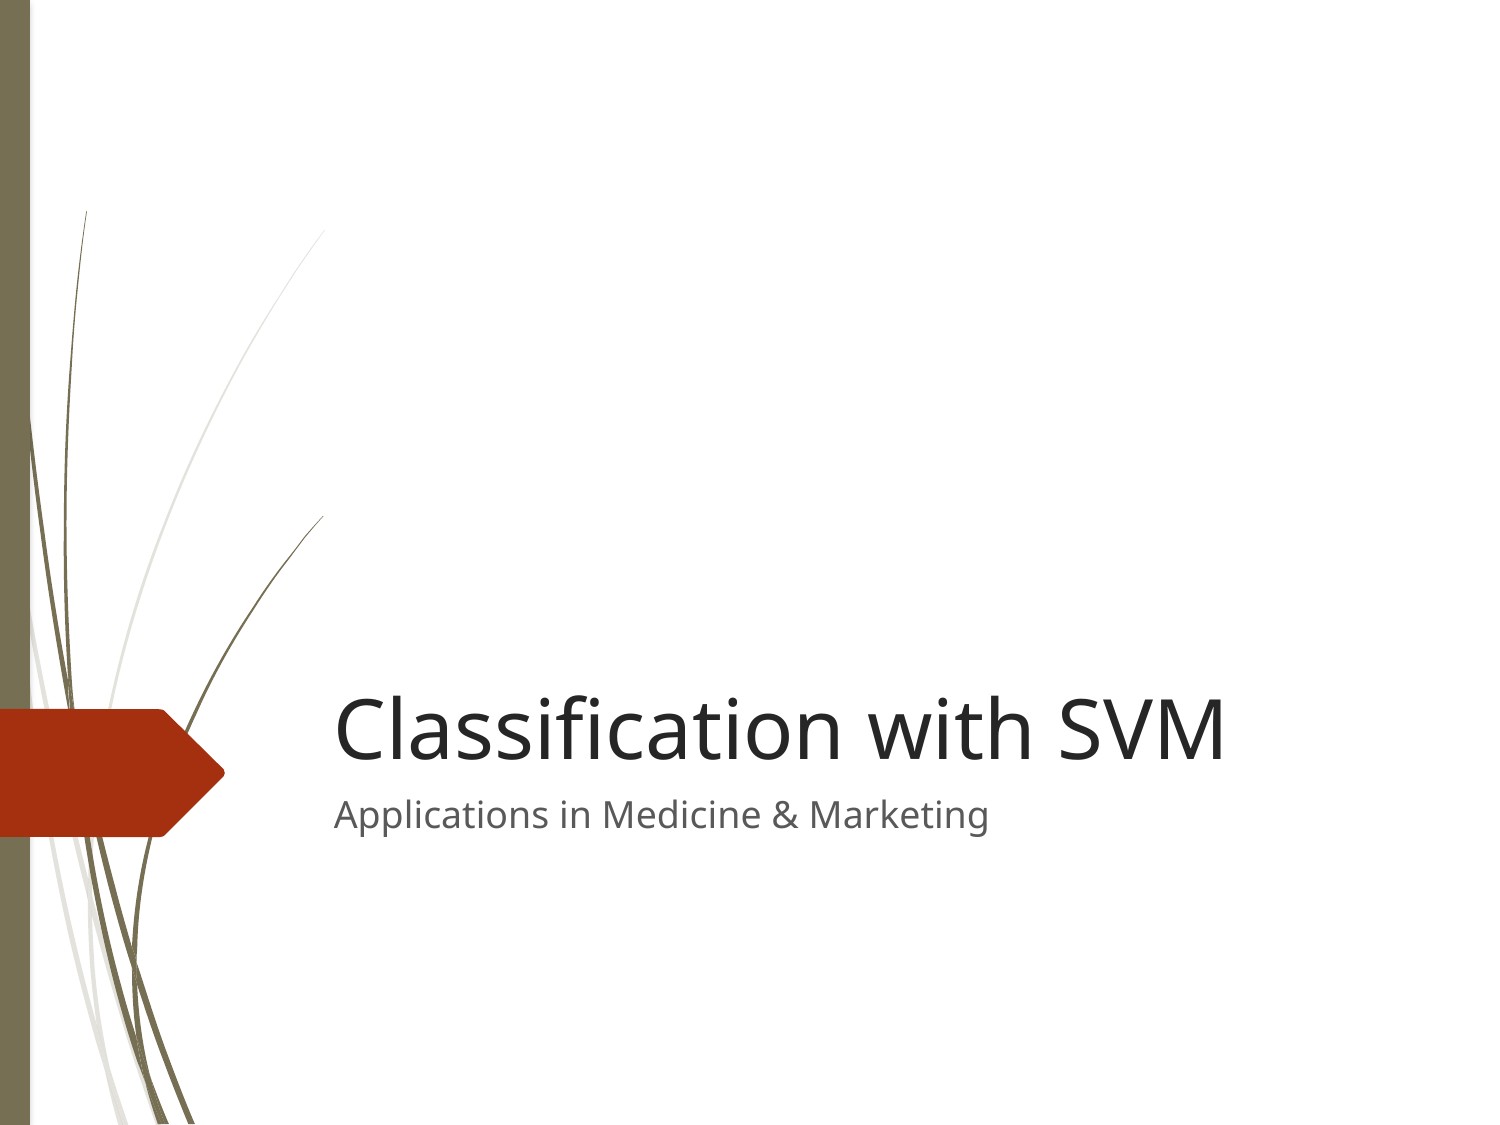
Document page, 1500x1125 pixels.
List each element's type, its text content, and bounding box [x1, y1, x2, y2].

subtitle Applications in Medicine & Marketing [318, 783, 1402, 969]
title Classification with SVM [318, 412, 1402, 783]
